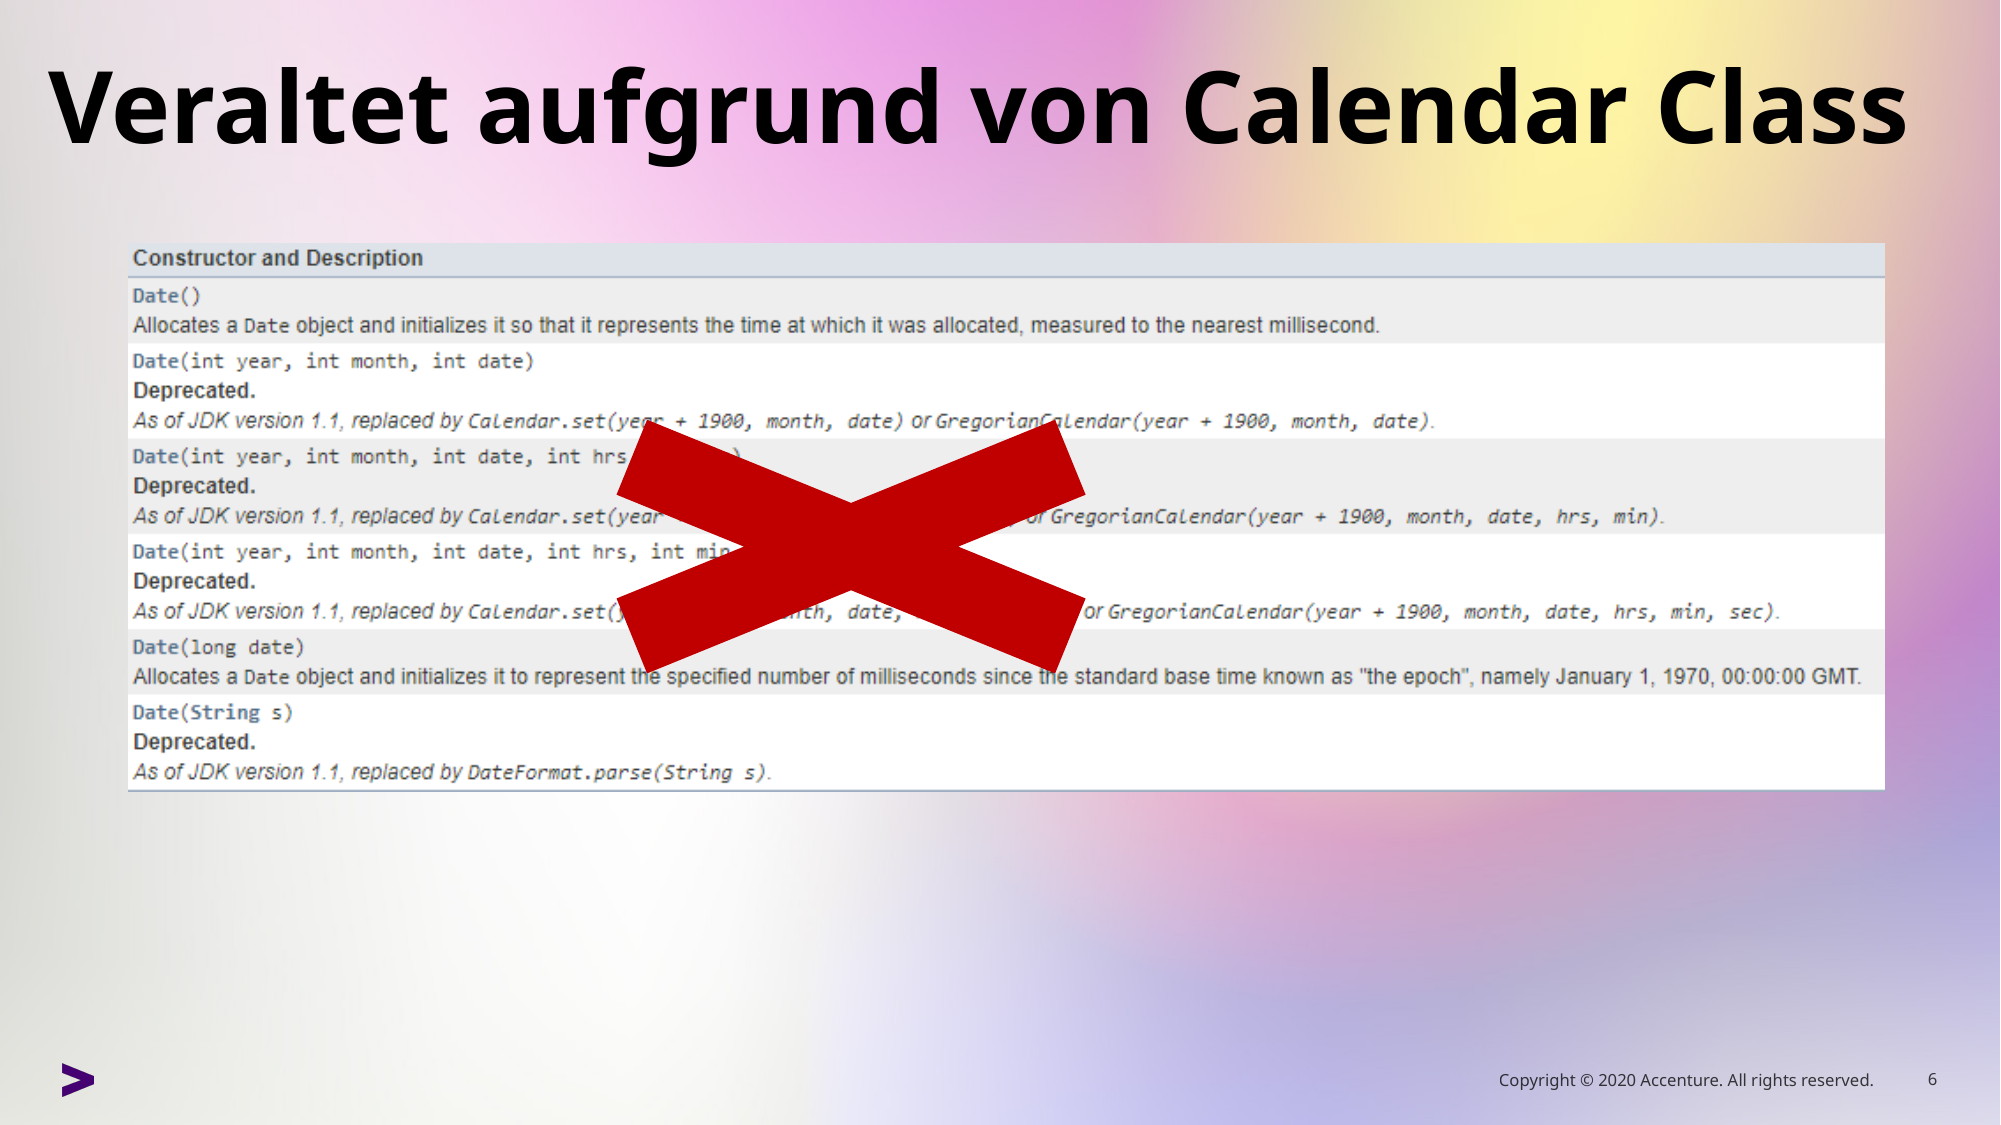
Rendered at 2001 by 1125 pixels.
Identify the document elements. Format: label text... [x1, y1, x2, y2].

picture [0, 300, 2000, 1125]
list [128, 243, 1885, 792]
title Veraltet aufgrund von Calendar Class [0, 0, 2000, 300]
